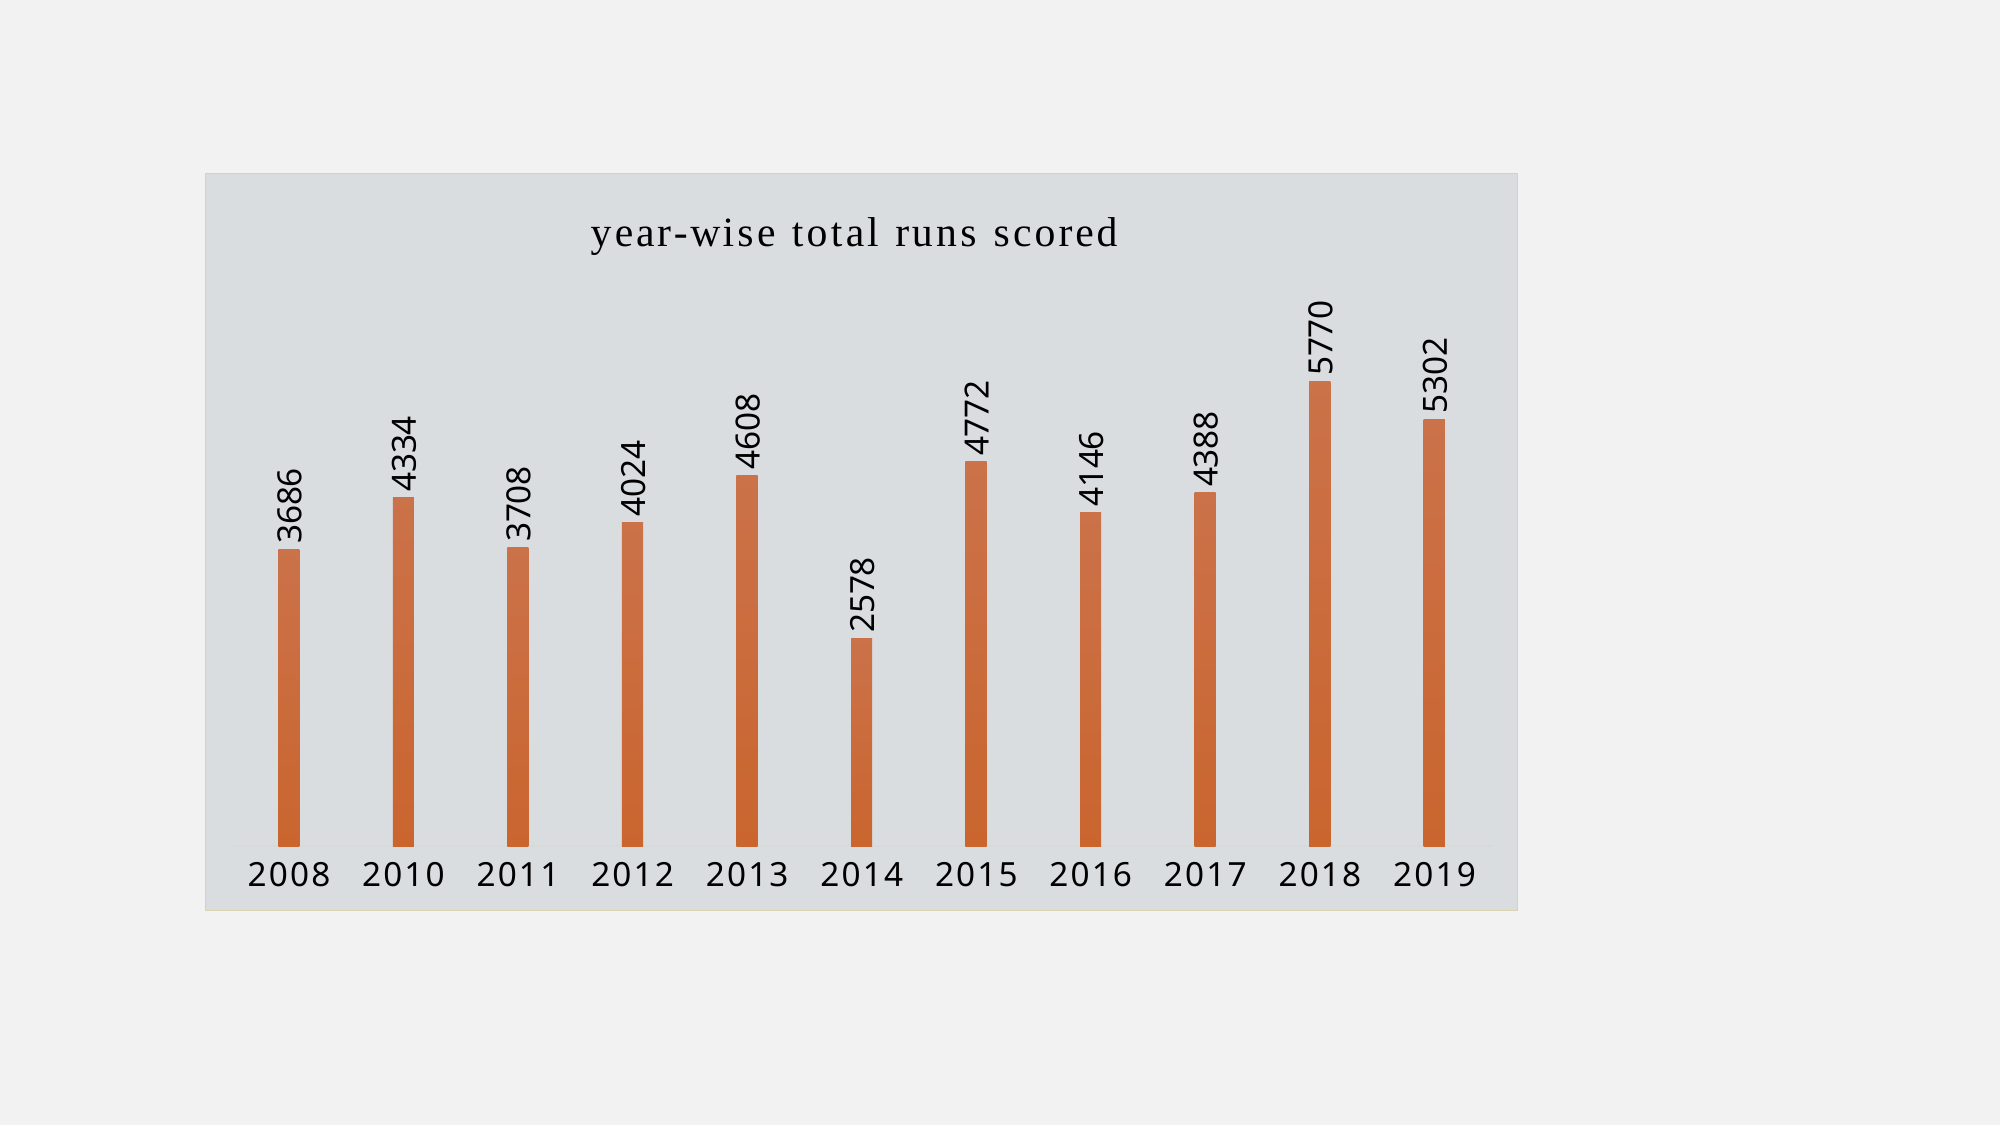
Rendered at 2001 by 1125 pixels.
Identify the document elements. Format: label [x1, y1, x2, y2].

chart [205, 173, 1518, 911]
